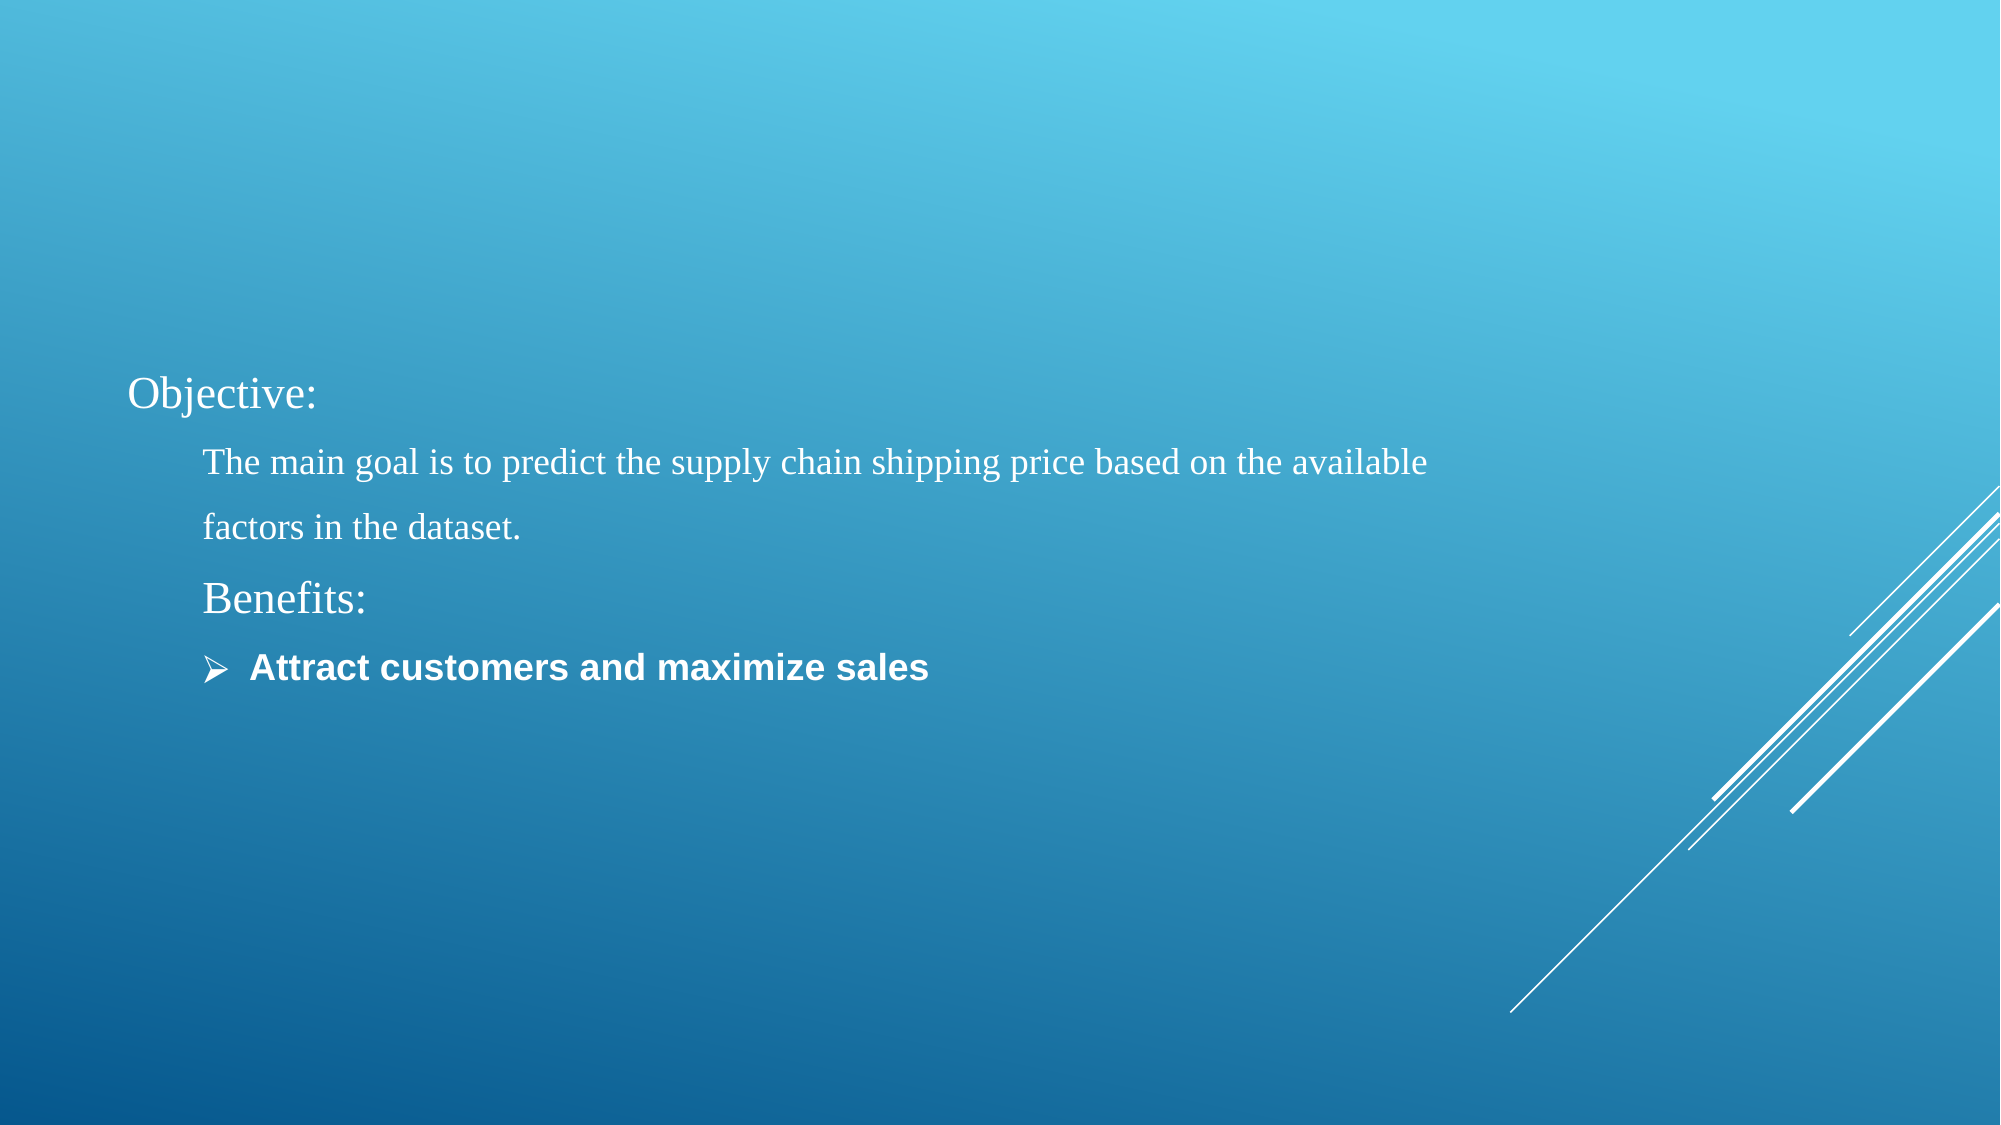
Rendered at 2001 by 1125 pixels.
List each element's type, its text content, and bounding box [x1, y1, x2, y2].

list Objective: The main goal is to predict the supply chain shipping price based on the available factors in the dataset. Benefits: Attract customers and maximize sales [112, 112, 1513, 1008]
